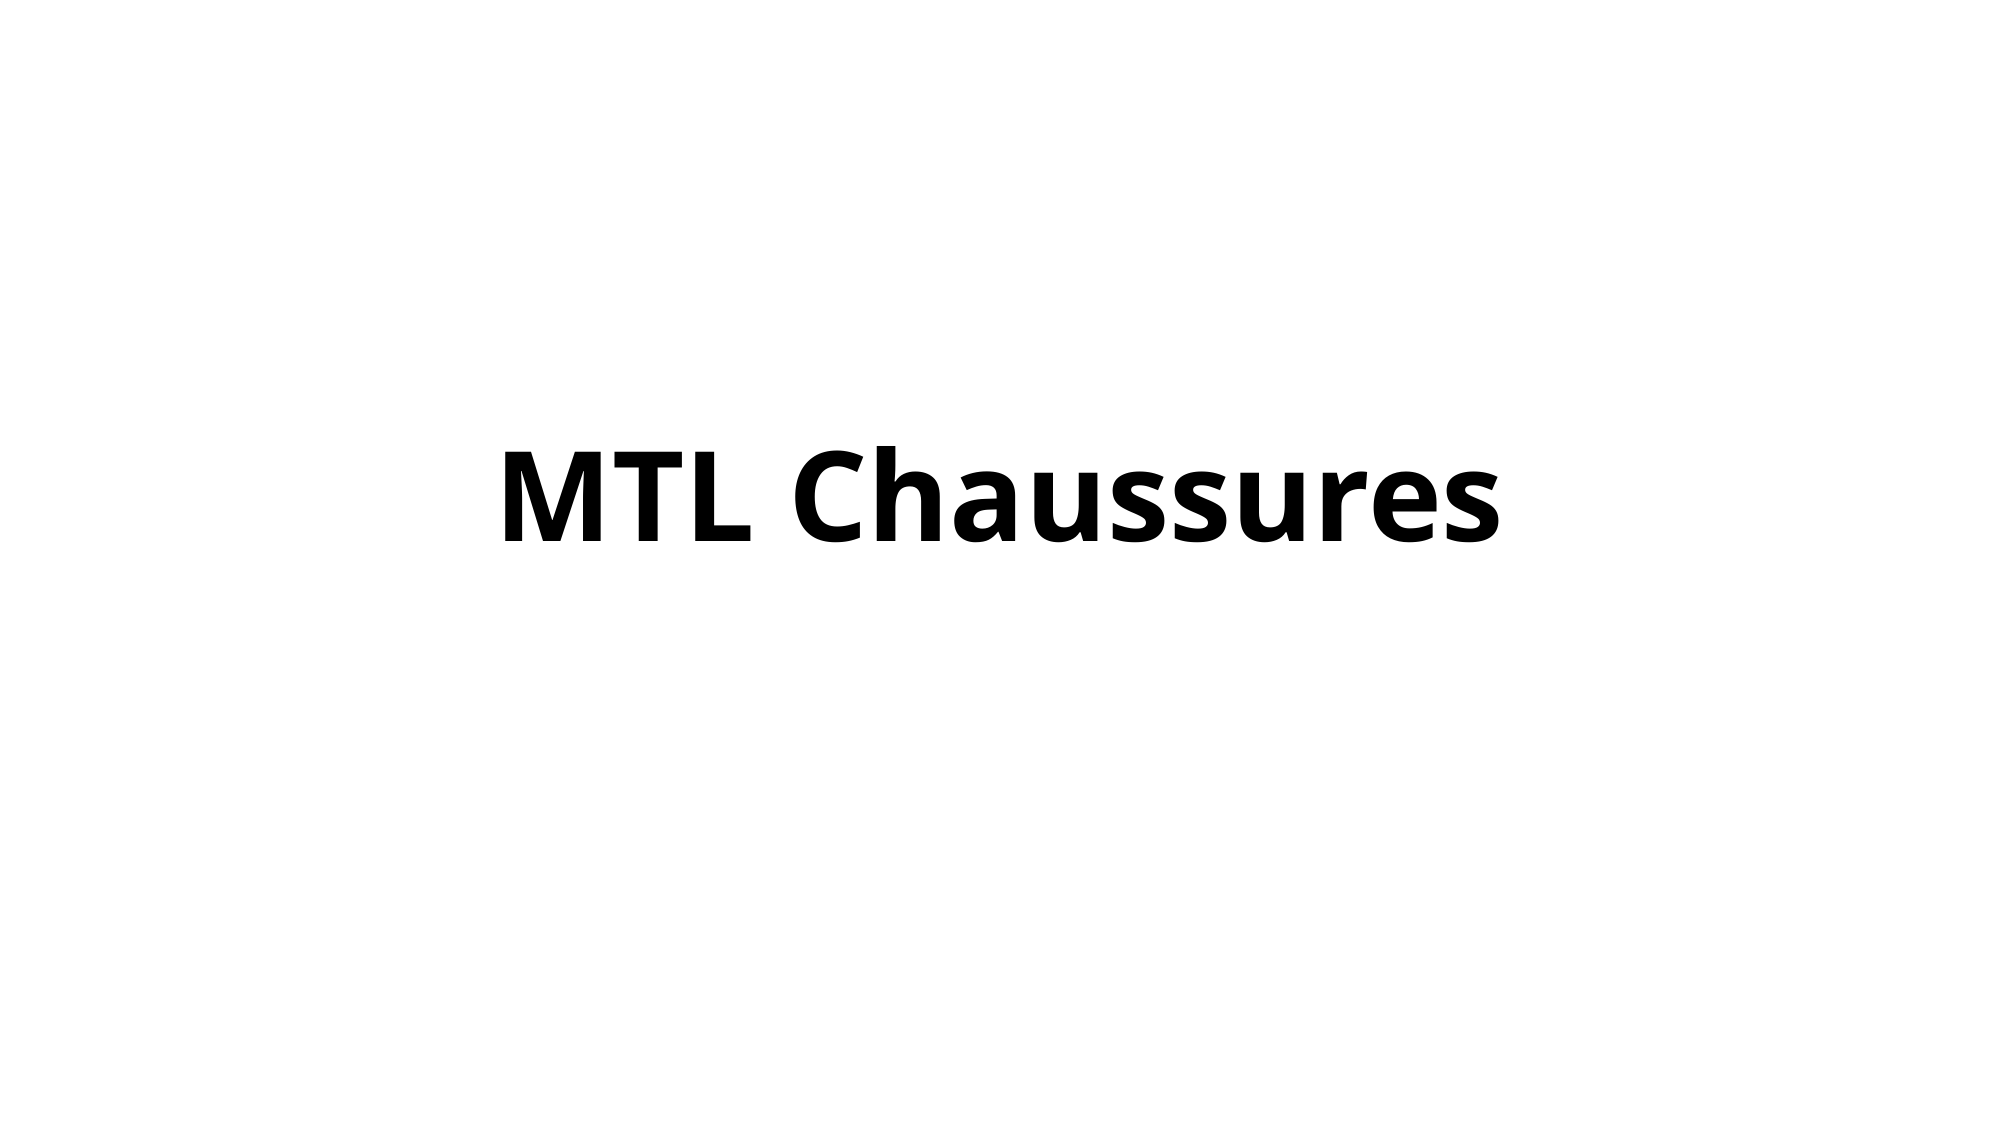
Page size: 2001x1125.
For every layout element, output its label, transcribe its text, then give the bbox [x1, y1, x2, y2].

title MTL Chaussures [249, 184, 1750, 576]
